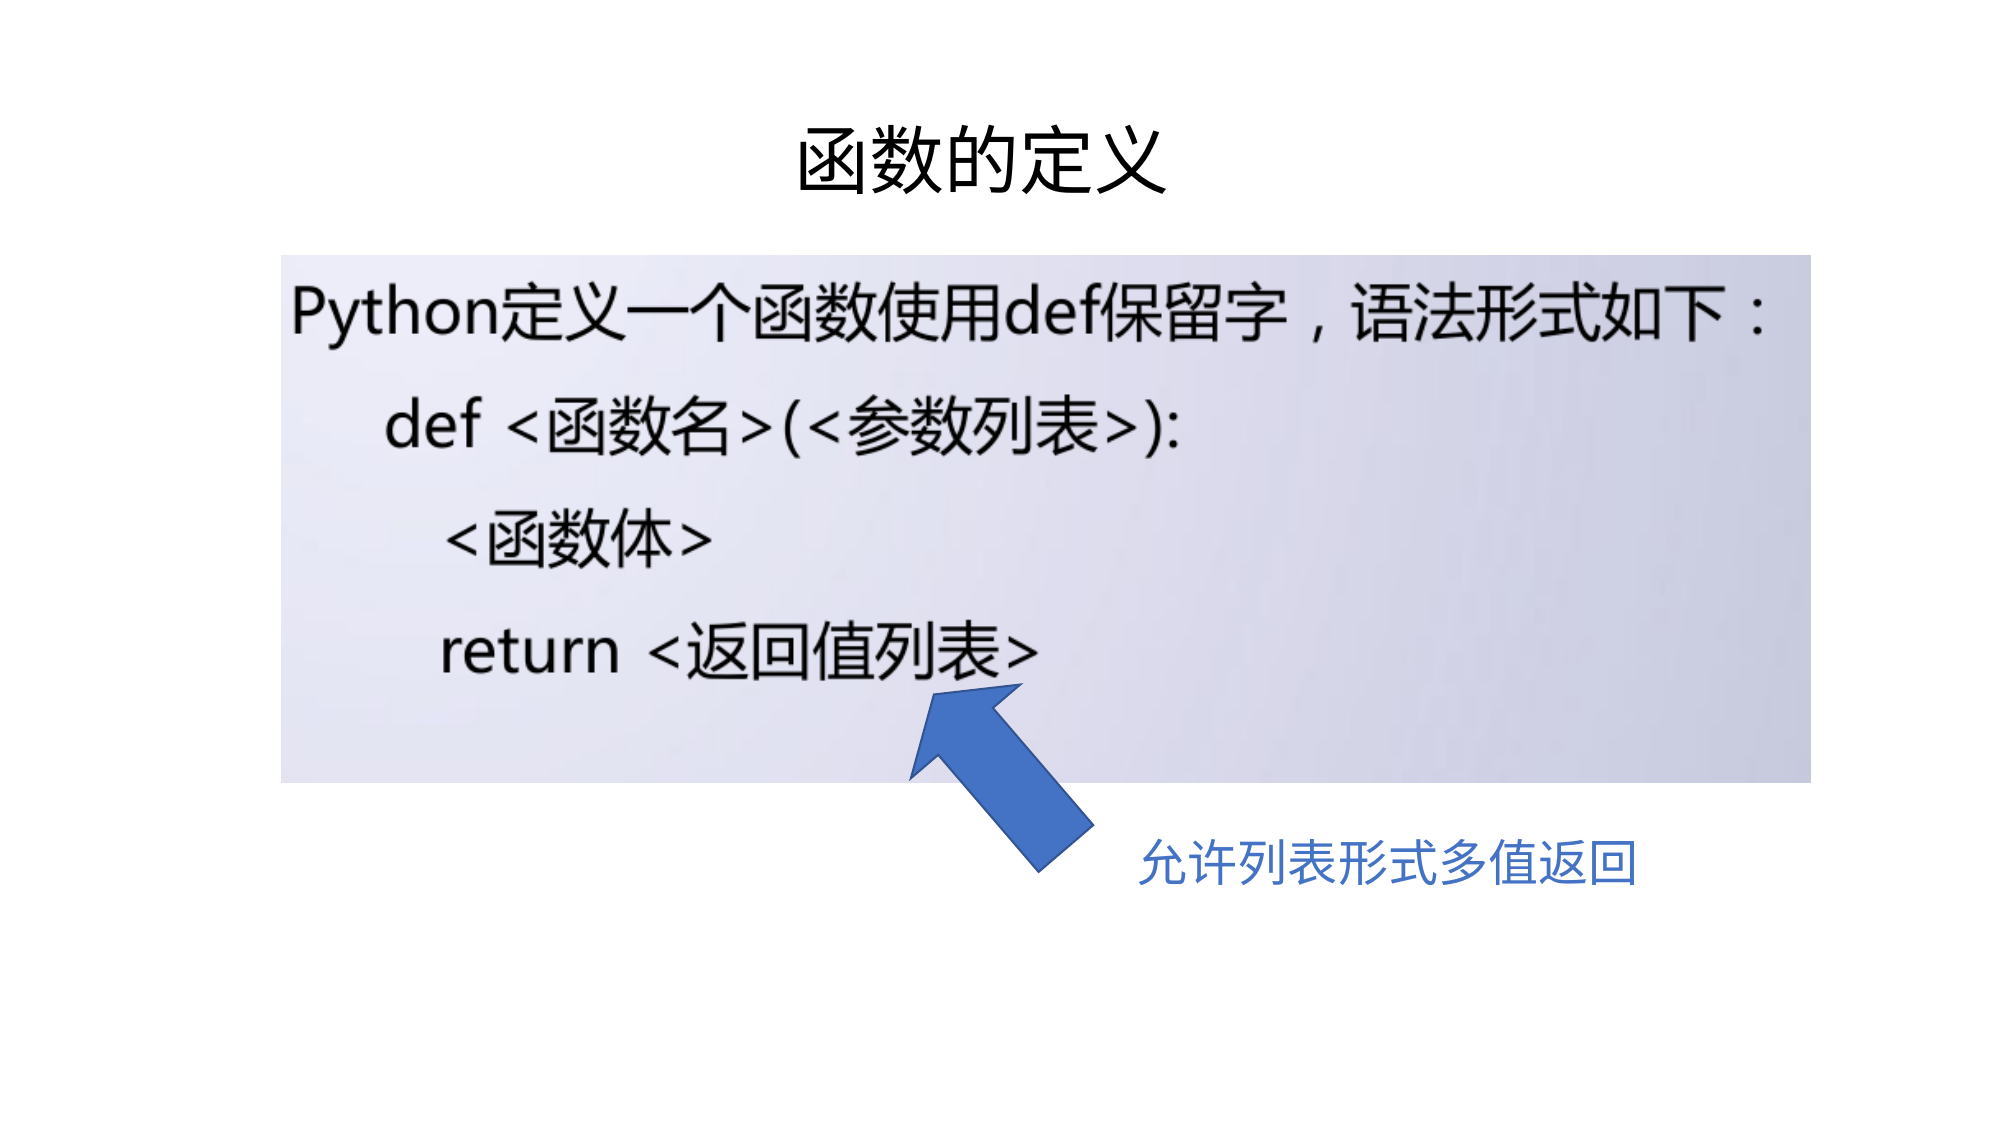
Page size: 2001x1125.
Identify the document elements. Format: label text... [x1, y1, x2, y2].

picture [281, 255, 1811, 783]
text_box 允许列表形式多值返回 [1123, 824, 1653, 899]
text_box [961, 783, 1095, 874]
title 函数的定义 [231, 0, 1732, 213]
